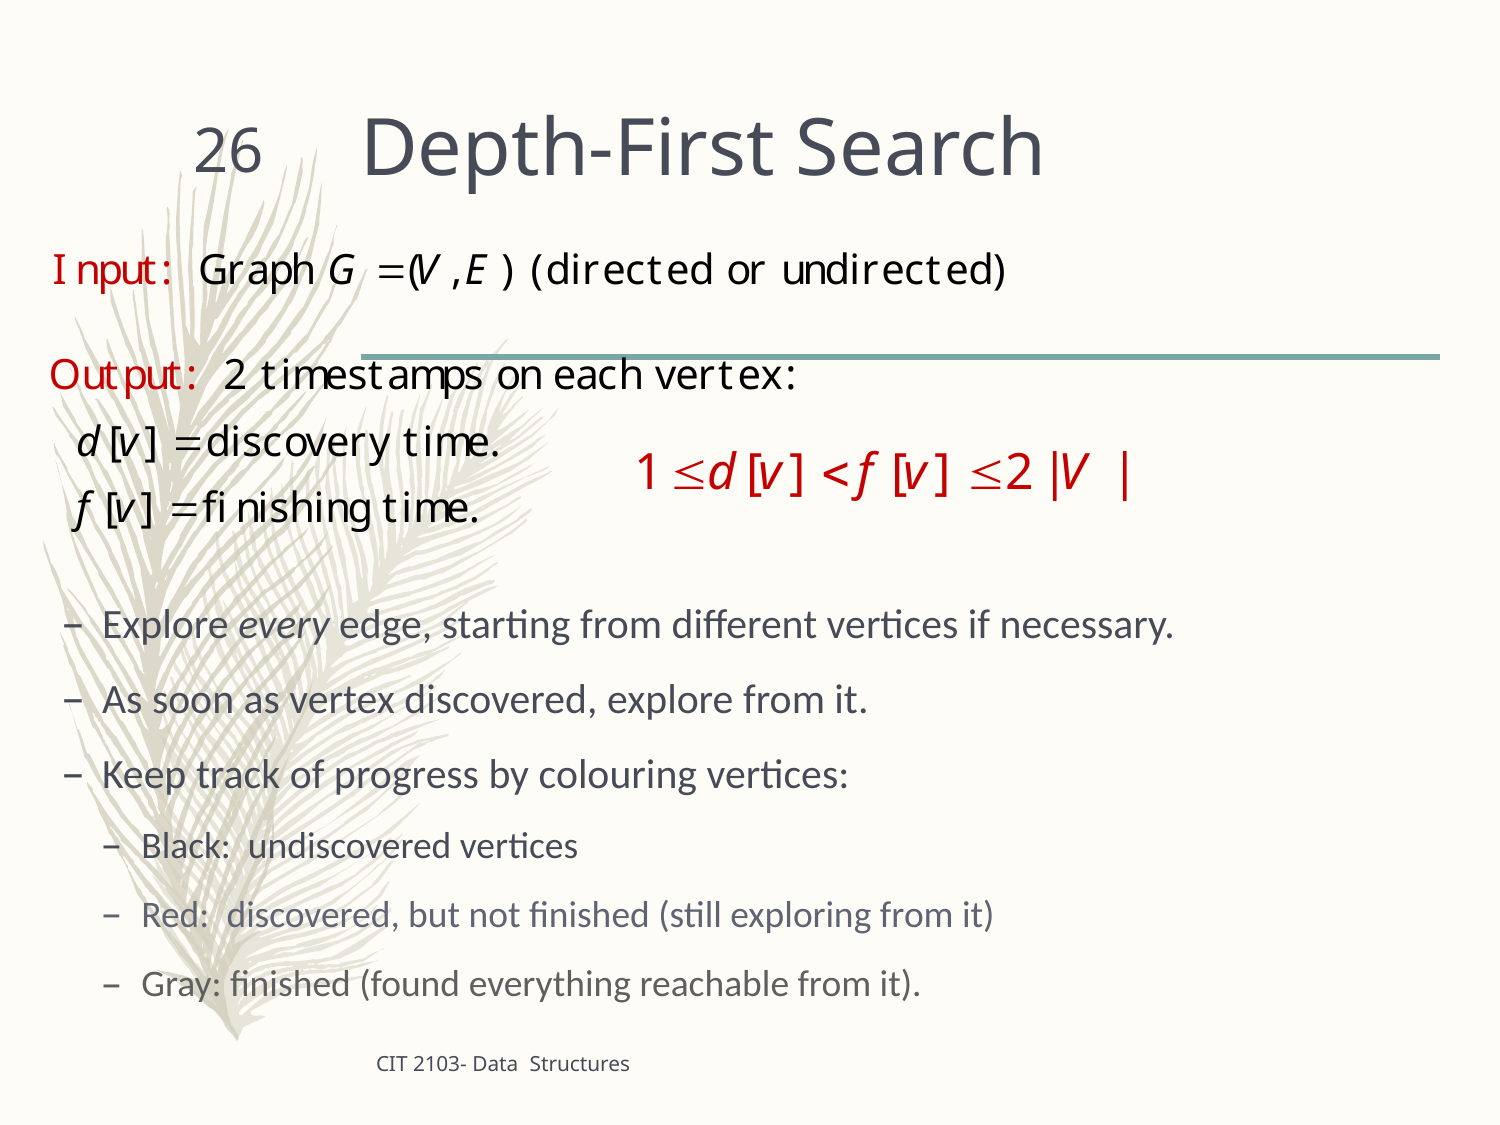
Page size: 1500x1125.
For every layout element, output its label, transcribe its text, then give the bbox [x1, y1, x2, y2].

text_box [630, 435, 1136, 511]
list Explore every edge, starting from different vertices if necessary. As soon as vertex discovered, explore from it. Keep track of progress by colouring vertices: Black: undiscovered vertices Red: discovered, but not finished (still exploring from it) Gray: finished (found everything reachable from it). [47, 583, 1500, 1097]
title Depth-First Search [345, 93, 1440, 350]
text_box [47, 242, 1015, 306]
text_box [43, 348, 802, 544]
footer CIT 2103- Data Structures [360, 1032, 1059, 1093]
slide_number 26 [46, 102, 279, 203]
